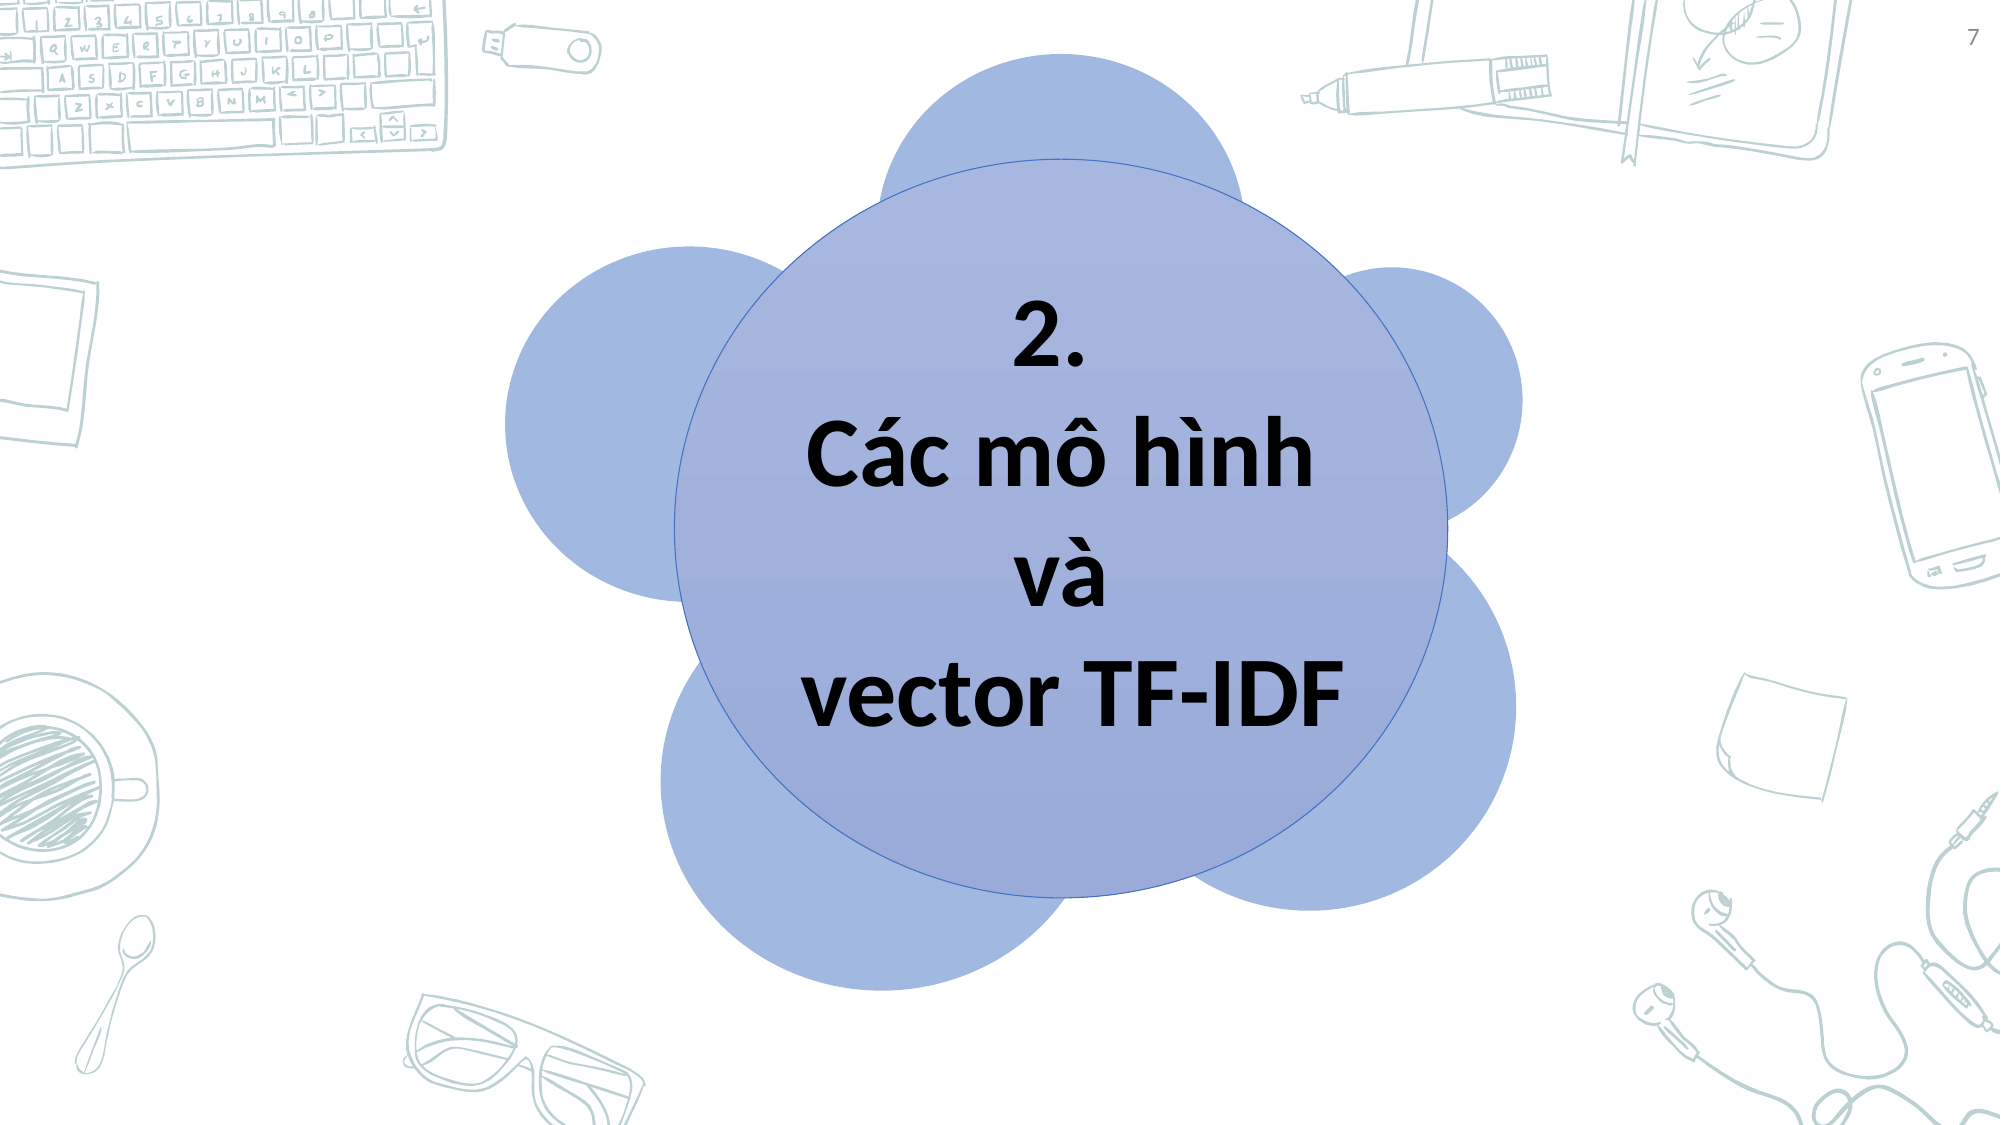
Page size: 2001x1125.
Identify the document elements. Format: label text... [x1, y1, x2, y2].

text_box [765, 767, 1358, 899]
text_box [660, 767, 1065, 991]
text_box 2. Các mô hình và vector TF-IDF [458, 262, 1564, 767]
text_box [792, 158, 1330, 262]
text_box [879, 53, 1243, 201]
text_box [1194, 767, 1507, 911]
text_box [613, 246, 765, 262]
slide_number 7 [1913, 0, 2000, 71]
